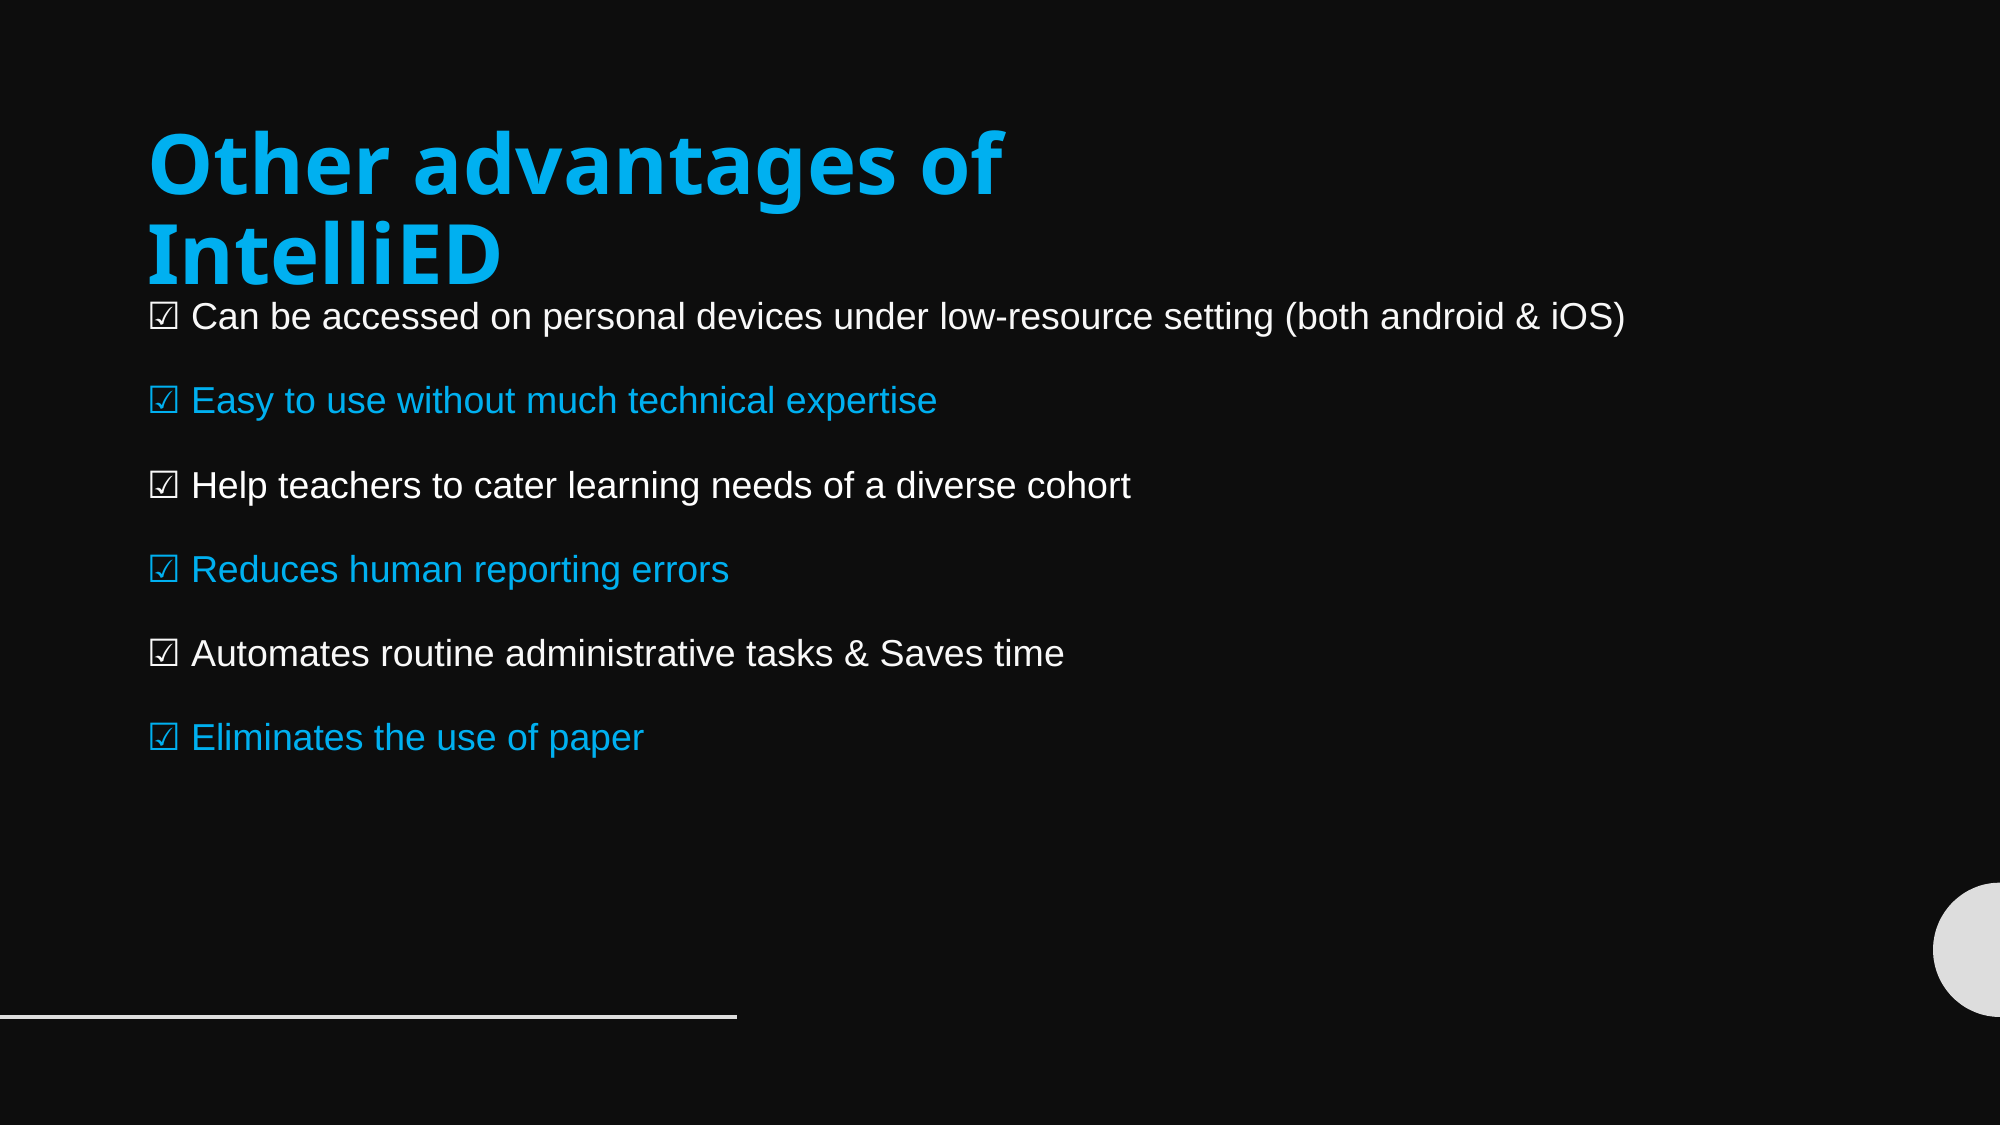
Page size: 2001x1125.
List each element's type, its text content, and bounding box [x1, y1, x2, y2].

text_box Other advantages of IntelliED [132, 114, 1329, 252]
text_box ☑ Can be accessed on personal devices under low-resource setting (both android & iOS) ☑ Easy to use without much technical expertise ☑ Help teachers to cater learning needs of a diverse cohort ☑ Reduces human reporting errors ☑ Automates routine administrative tasks & Saves time ☑ Eliminates the use of paper [132, 262, 1684, 973]
